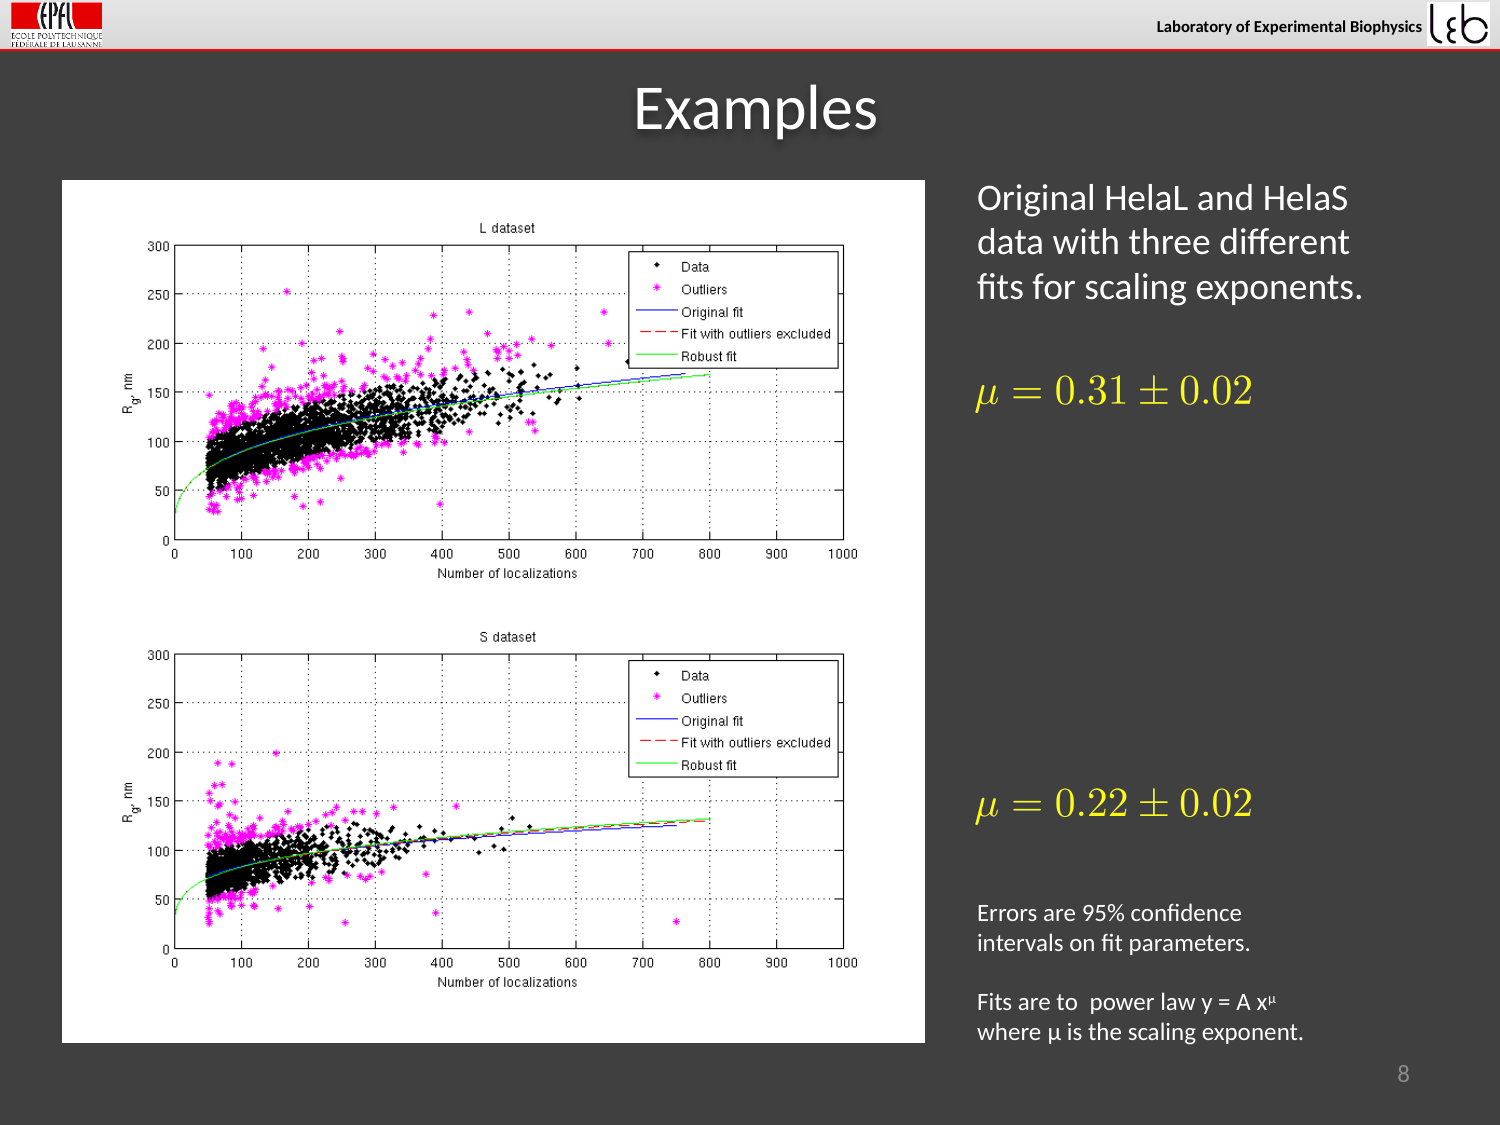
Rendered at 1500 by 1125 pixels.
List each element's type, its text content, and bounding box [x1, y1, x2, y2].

text_box Errors are 95% confidence intervals on fit parameters. Fits are to power law y = A xμ where μ is the scaling exponent. [962, 888, 1325, 1054]
picture [62, 179, 926, 1043]
picture [1427, 2, 1490, 46]
slide_number 8 [1074, 1042, 1425, 1103]
picture [11, 2, 102, 47]
text_box Original HelaL and HelaS data with three different fits for scaling exponents. [962, 165, 1400, 315]
title Examples [24, 57, 1488, 150]
picture [974, 787, 1251, 826]
picture [974, 375, 1251, 413]
